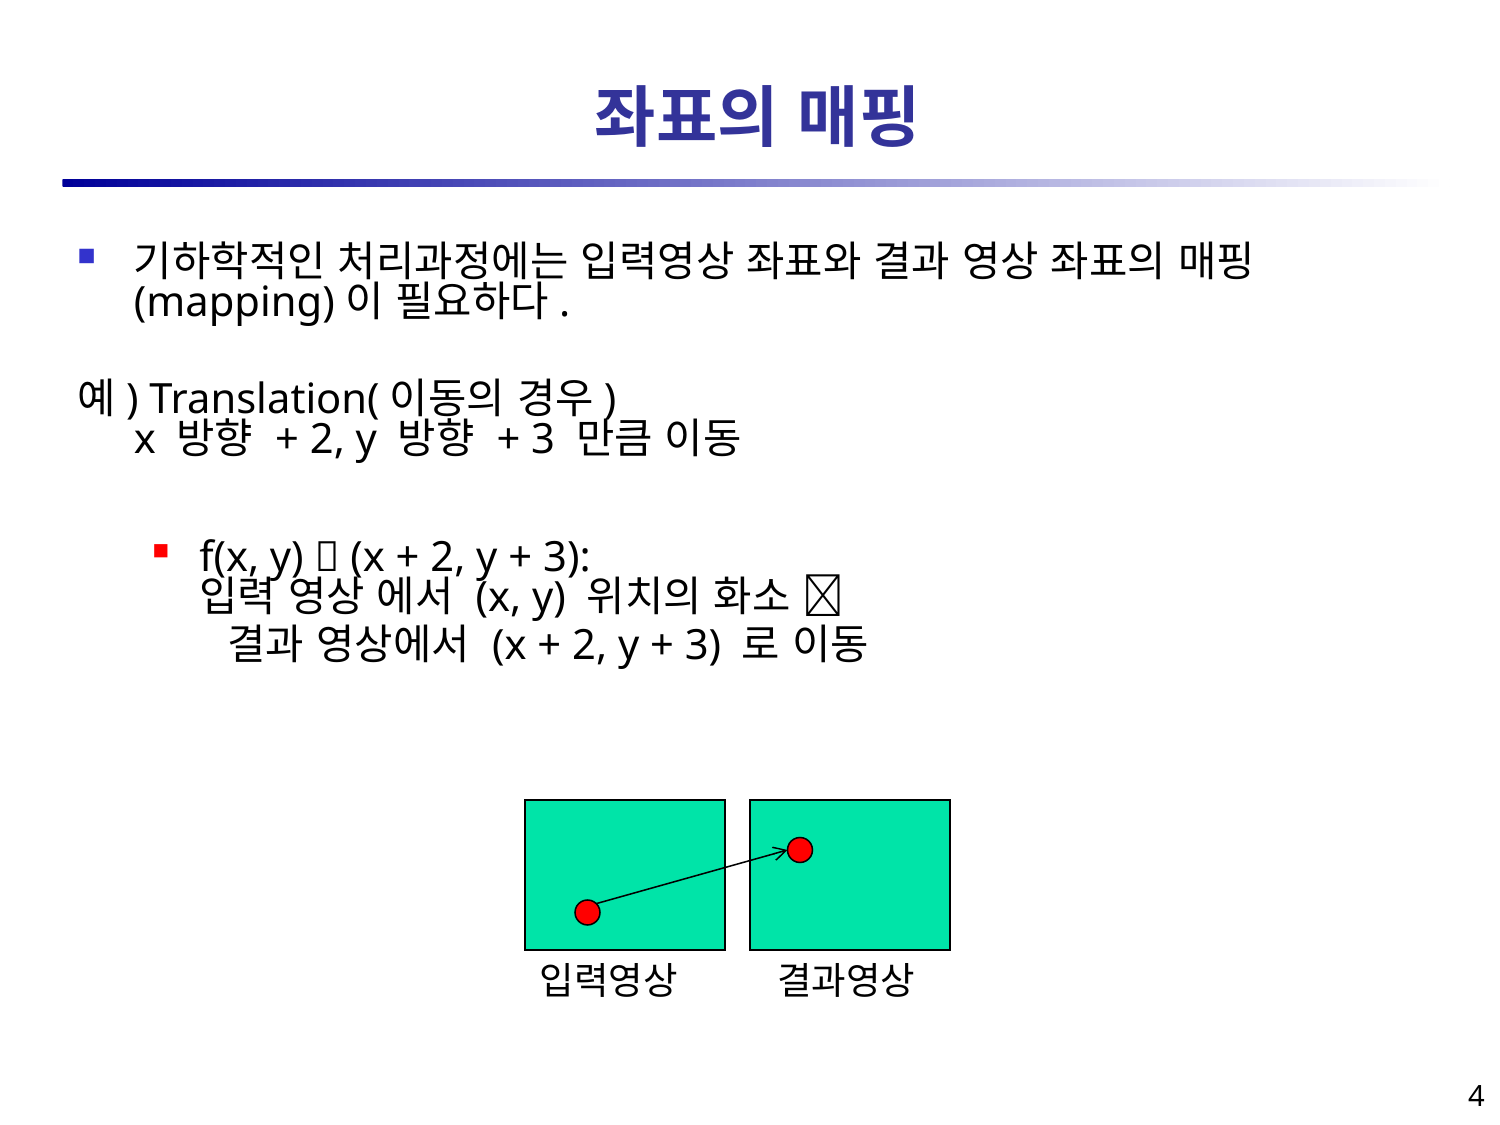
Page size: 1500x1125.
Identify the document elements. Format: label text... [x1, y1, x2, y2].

title 좌표의 매핑 [124, 37, 1392, 163]
list 기하학적인 처리과정에는 입력영상 좌표와 결과 영상 좌표의 매핑(mapping)이 필요하다. 예) Translation(이동의 경우) x 방향 + 2, y 방향 + 3 만큼 이동 f(x, y)  (x + 2, y + 3): 입력 영상 에서 (x, y) 위치의 화소  결과 영상에서 (x + 2, y + 3) 로 이동 [62, 237, 1451, 1076]
slide_number 4 [1187, 1074, 1500, 1125]
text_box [524, 799, 951, 1011]
